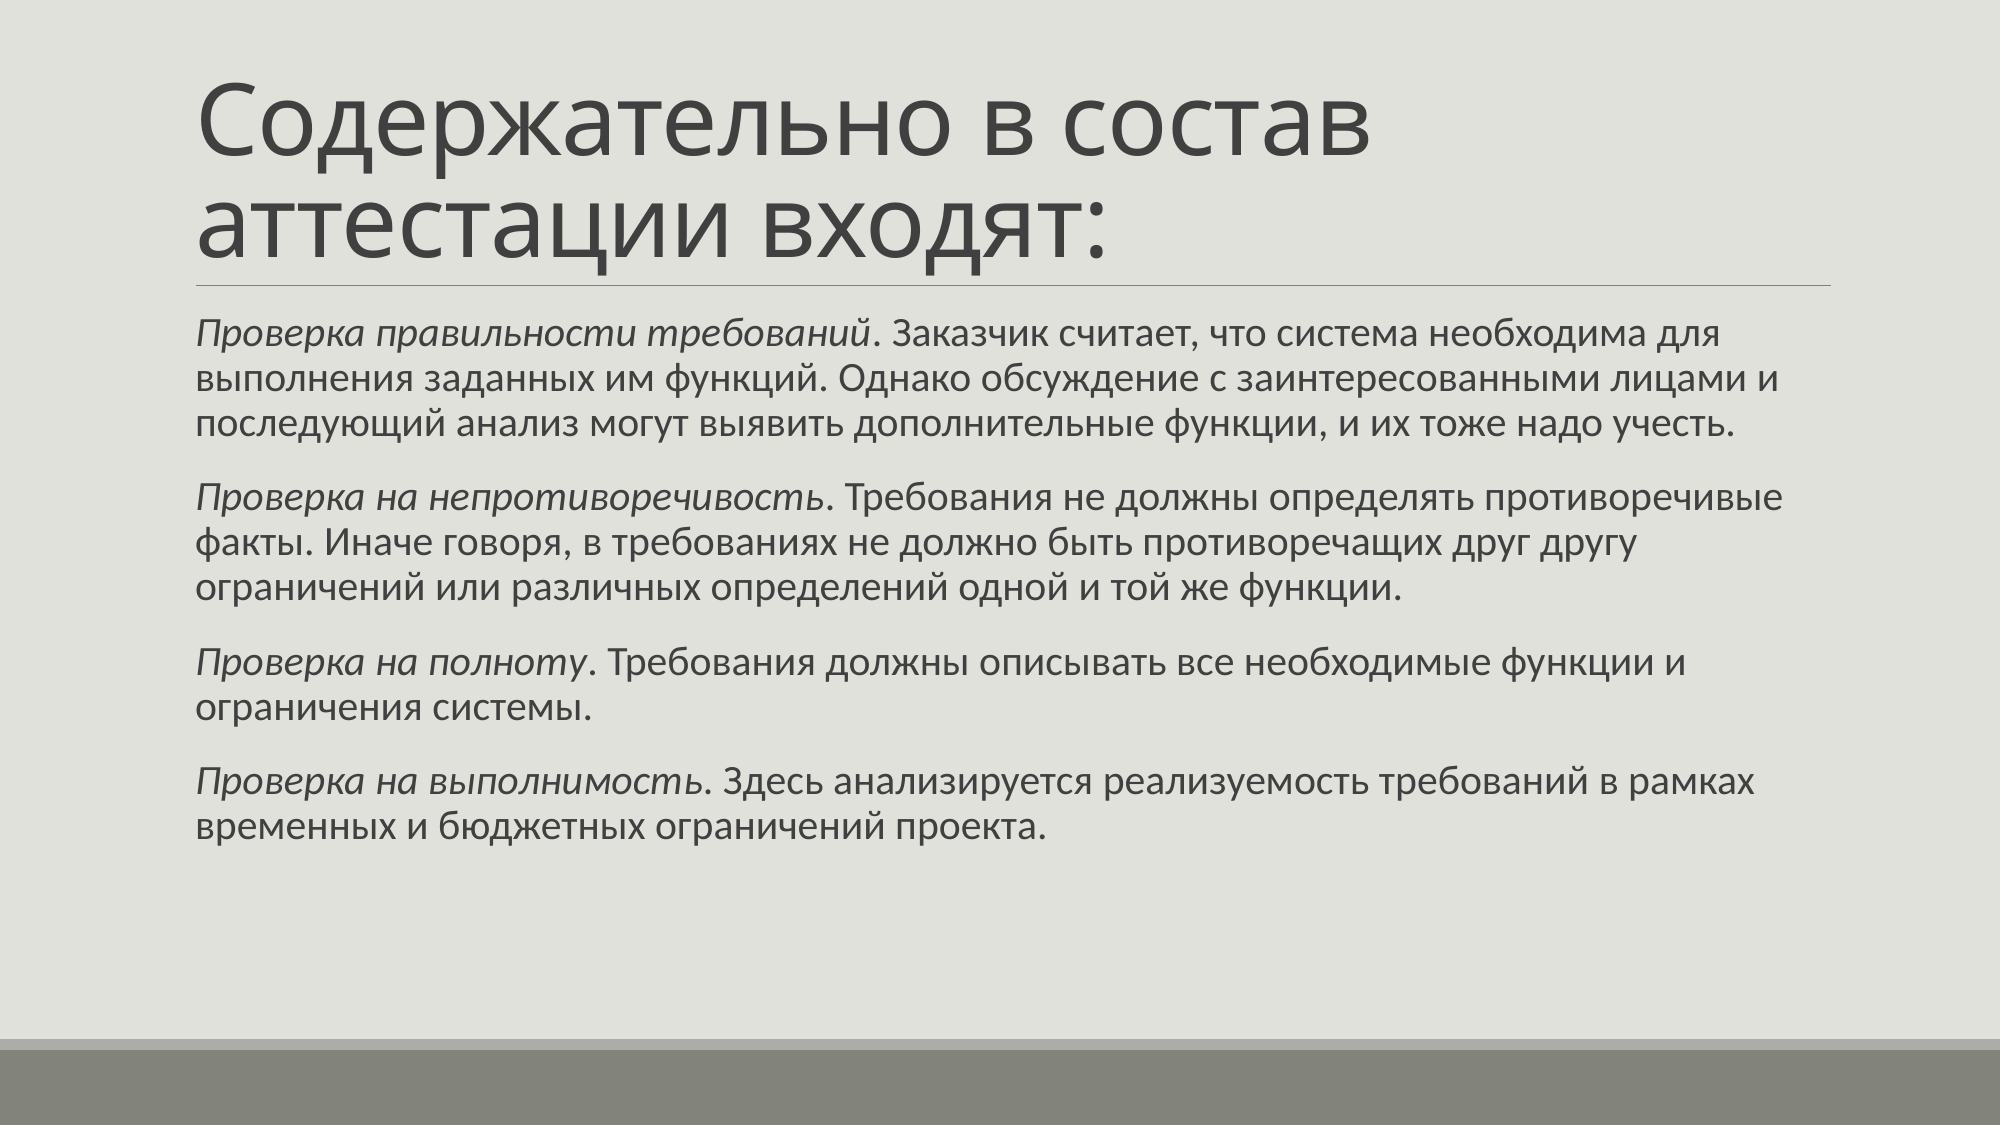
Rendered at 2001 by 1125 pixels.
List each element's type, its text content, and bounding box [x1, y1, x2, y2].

title Содержательно в состав аттестации входят: [180, 47, 1830, 285]
list Проверка правильности требований. Заказчик считает, что система необходима для выполнения заданных им функций. Однако обсуждение с заинтересованными лицами и последующий анализ могут выявить дополнительные функции, и их тоже надо учесть. Проверка на непротиворечивость. Требования не должны определять противоречивые факты. Иначе говоря, в требованиях не должно быть противоречащих друг другу ограничений или различных определений одной и той же функции. Проверка на полноту. Требования должны описывать все необходимые функции и ограничения системы. Проверка на выполнимость. Здесь анализируется реализуемость требований в рамках временных и бюджетных ограничений проекта. [180, 302, 1830, 963]
